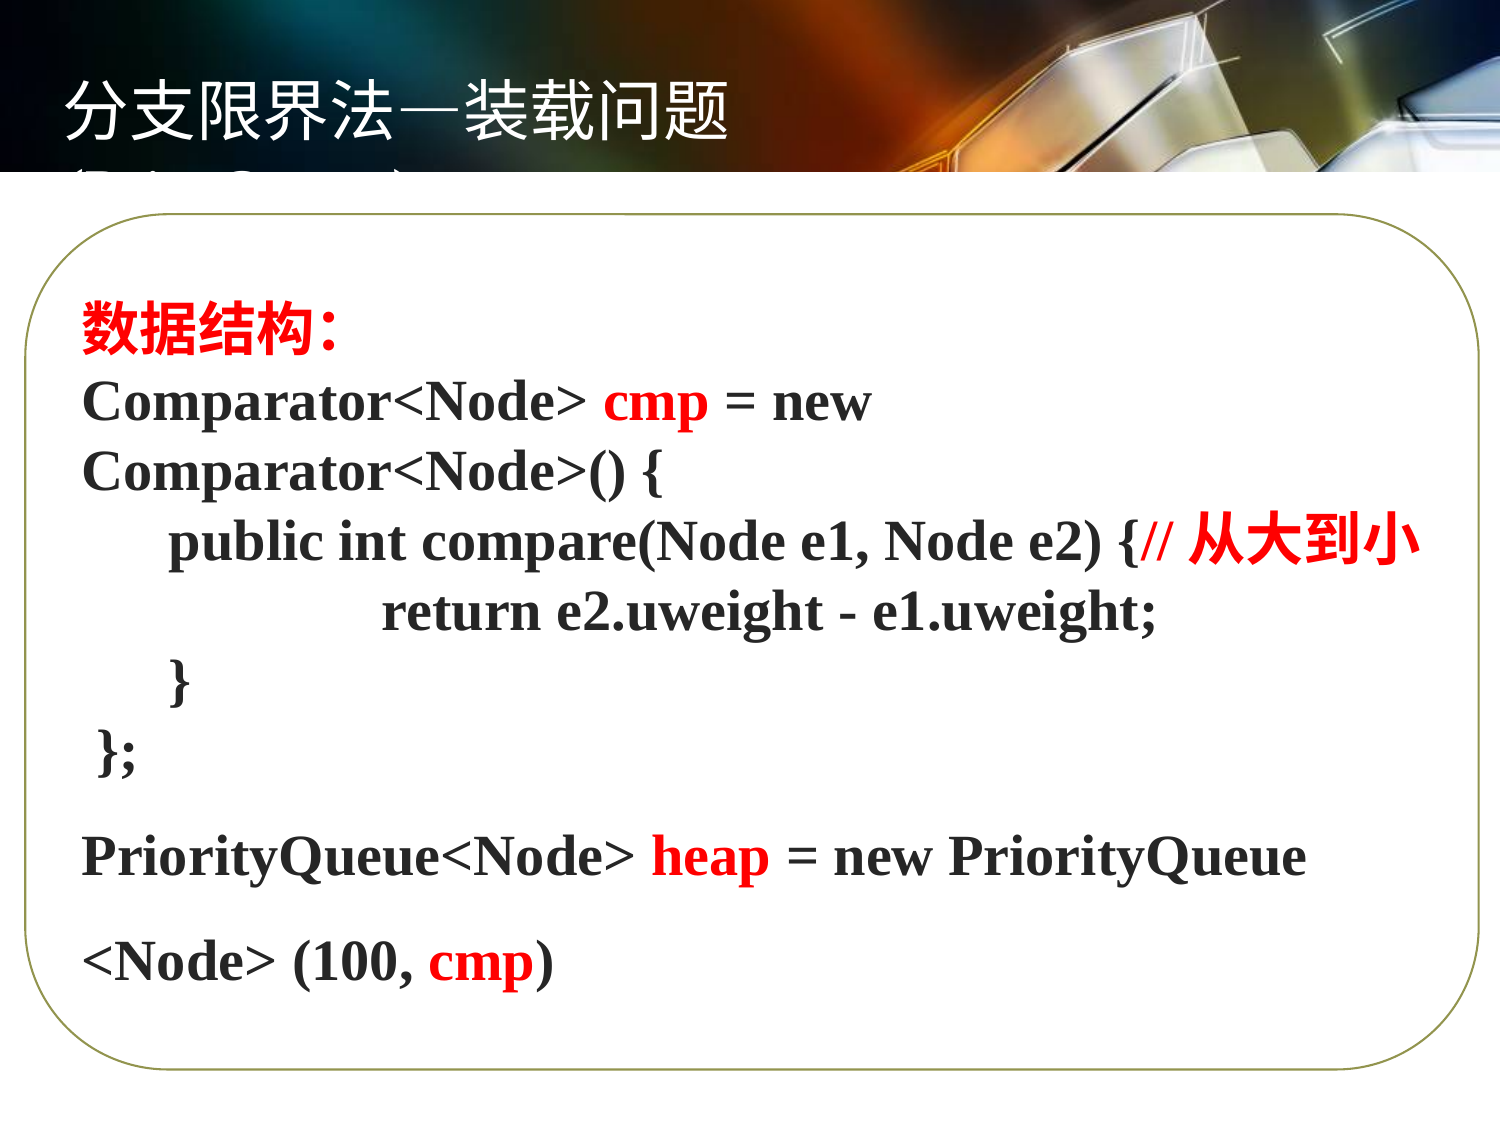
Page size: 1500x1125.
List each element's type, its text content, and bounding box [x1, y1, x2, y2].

text_box 数据结构： Comparator<Node> cmp = new Comparator<Node>() { public int compare(Node e1, Node e2) {//从大到小 return e2.uweight - e1.uweight; } }; PriorityQueue<Node> heap = new PriorityQueue <Node> (100, cmp) [24, 213, 1480, 1071]
picture [282, 35, 289, 46]
picture [363, 0, 1500, 172]
picture [0, 0, 372, 172]
text_box 分支限界法—装载问题(PriorQueue) [47, 61, 1089, 237]
